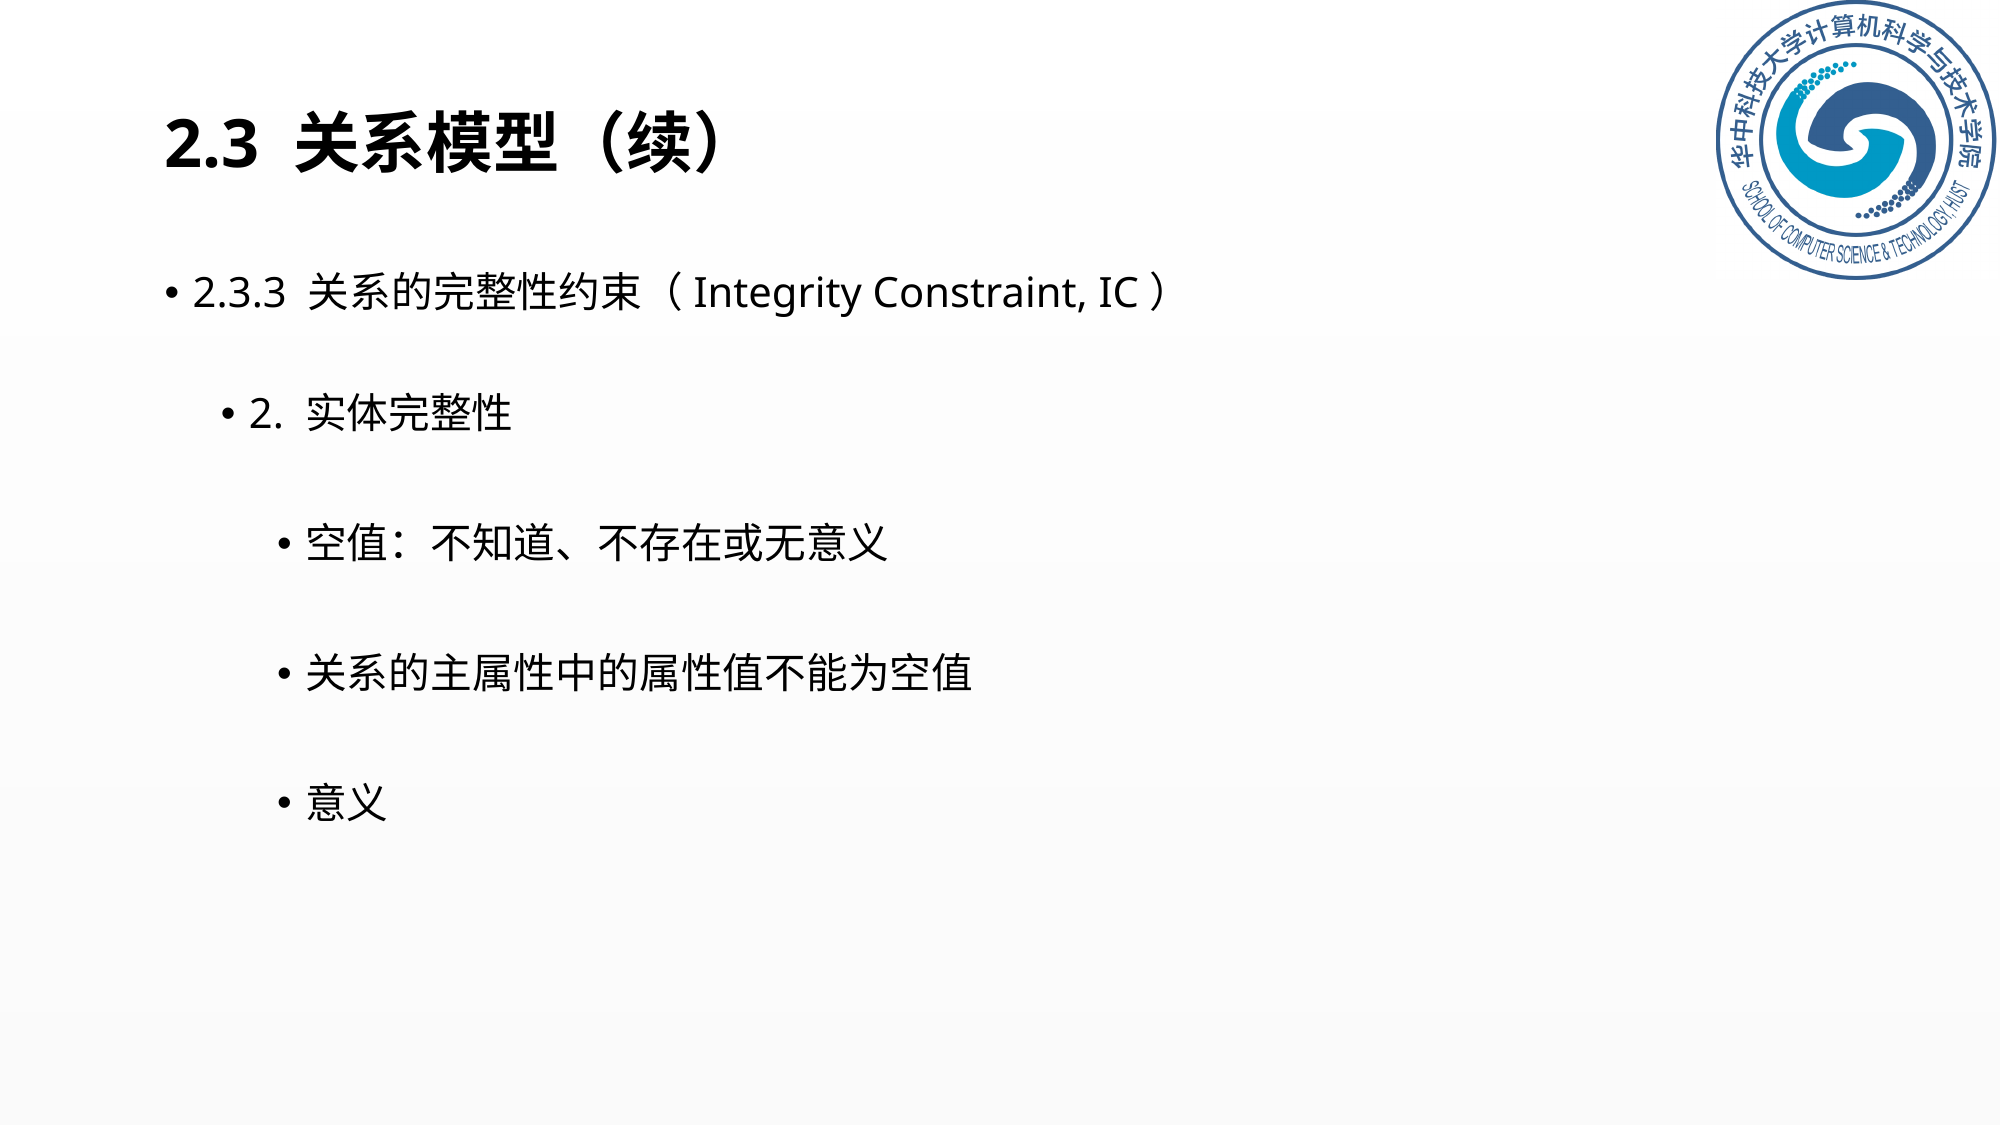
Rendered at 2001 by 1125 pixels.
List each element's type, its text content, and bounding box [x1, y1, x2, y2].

title 2.3 关系模型（续） [149, 90, 1425, 203]
picture [1716, 0, 1999, 280]
list 2.3.3 关系的完整性约束（Integrity Constraint, IC） 2. 实体完整性 空值：不知道、不存在或无意义 关系的主属性中的属性值不能为空值 意义 [149, 262, 1425, 1025]
